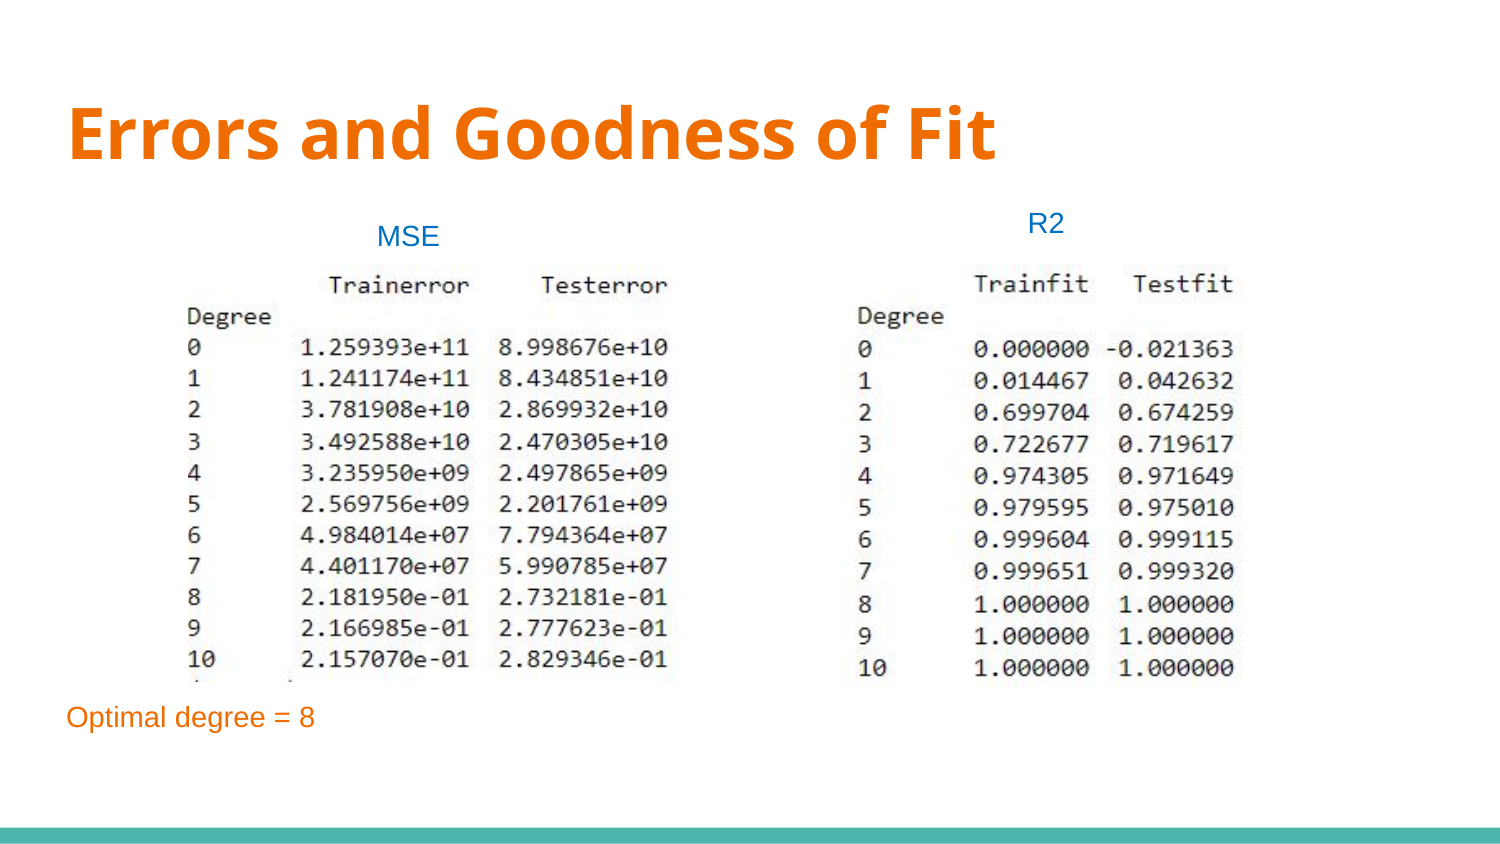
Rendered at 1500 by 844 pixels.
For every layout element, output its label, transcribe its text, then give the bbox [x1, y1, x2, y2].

text_box Optimal degree = 8 [51, 683, 1499, 749]
picture [842, 263, 1265, 688]
text_box MSE [362, 210, 639, 260]
title Errors and Goodness of Fit [51, 72, 1449, 189]
text_box R2 [1012, 197, 1290, 248]
picture [188, 263, 678, 682]
